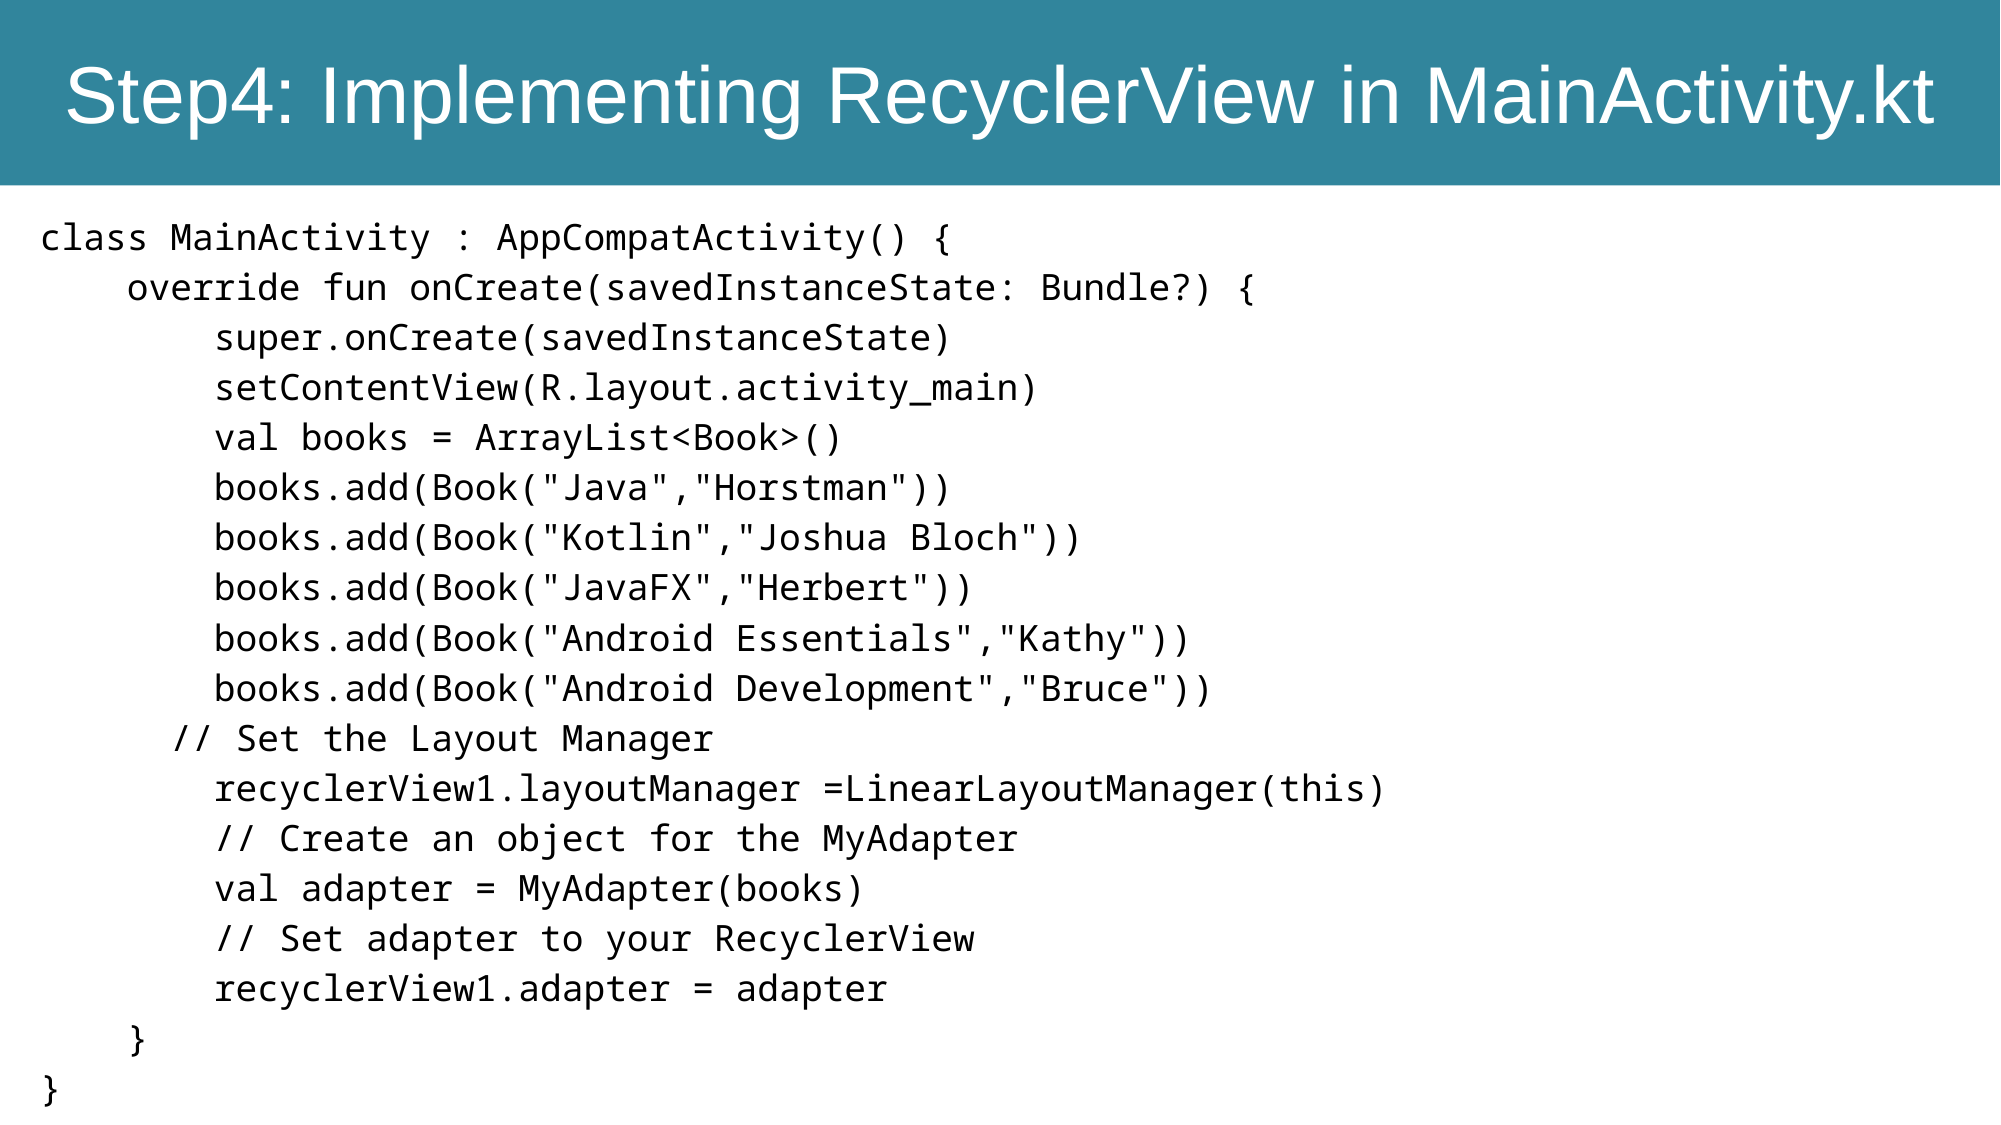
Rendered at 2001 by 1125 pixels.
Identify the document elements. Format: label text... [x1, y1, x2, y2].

title Step4: Implementing RecyclerView in MainActivity.kt [0, 0, 2000, 186]
list class MainActivity : AppCompatActivity() { override fun onCreate(savedInstanceState: Bundle?) { super.onCreate(savedInstanceState) setContentView(R.layout.activity_main) val books = ArrayList<Book>() books.add(Book("Java","Horstman")) books.add(Book("Kotlin","Joshua Bloch")) books.add(Book("JavaFX","Herbert")) books.add(Book("Android Essentials","Kathy")) books.add(Book("Android Development","Bruce")) // Set the Layout Manager recyclerView1.layoutManager =LinearLayoutManager(this) // Create an object for the MyAdapter val adapter = MyAdapter(books) // Set adapter to your RecyclerView recyclerView1.adapter = adapter } } [24, 200, 1988, 1125]
